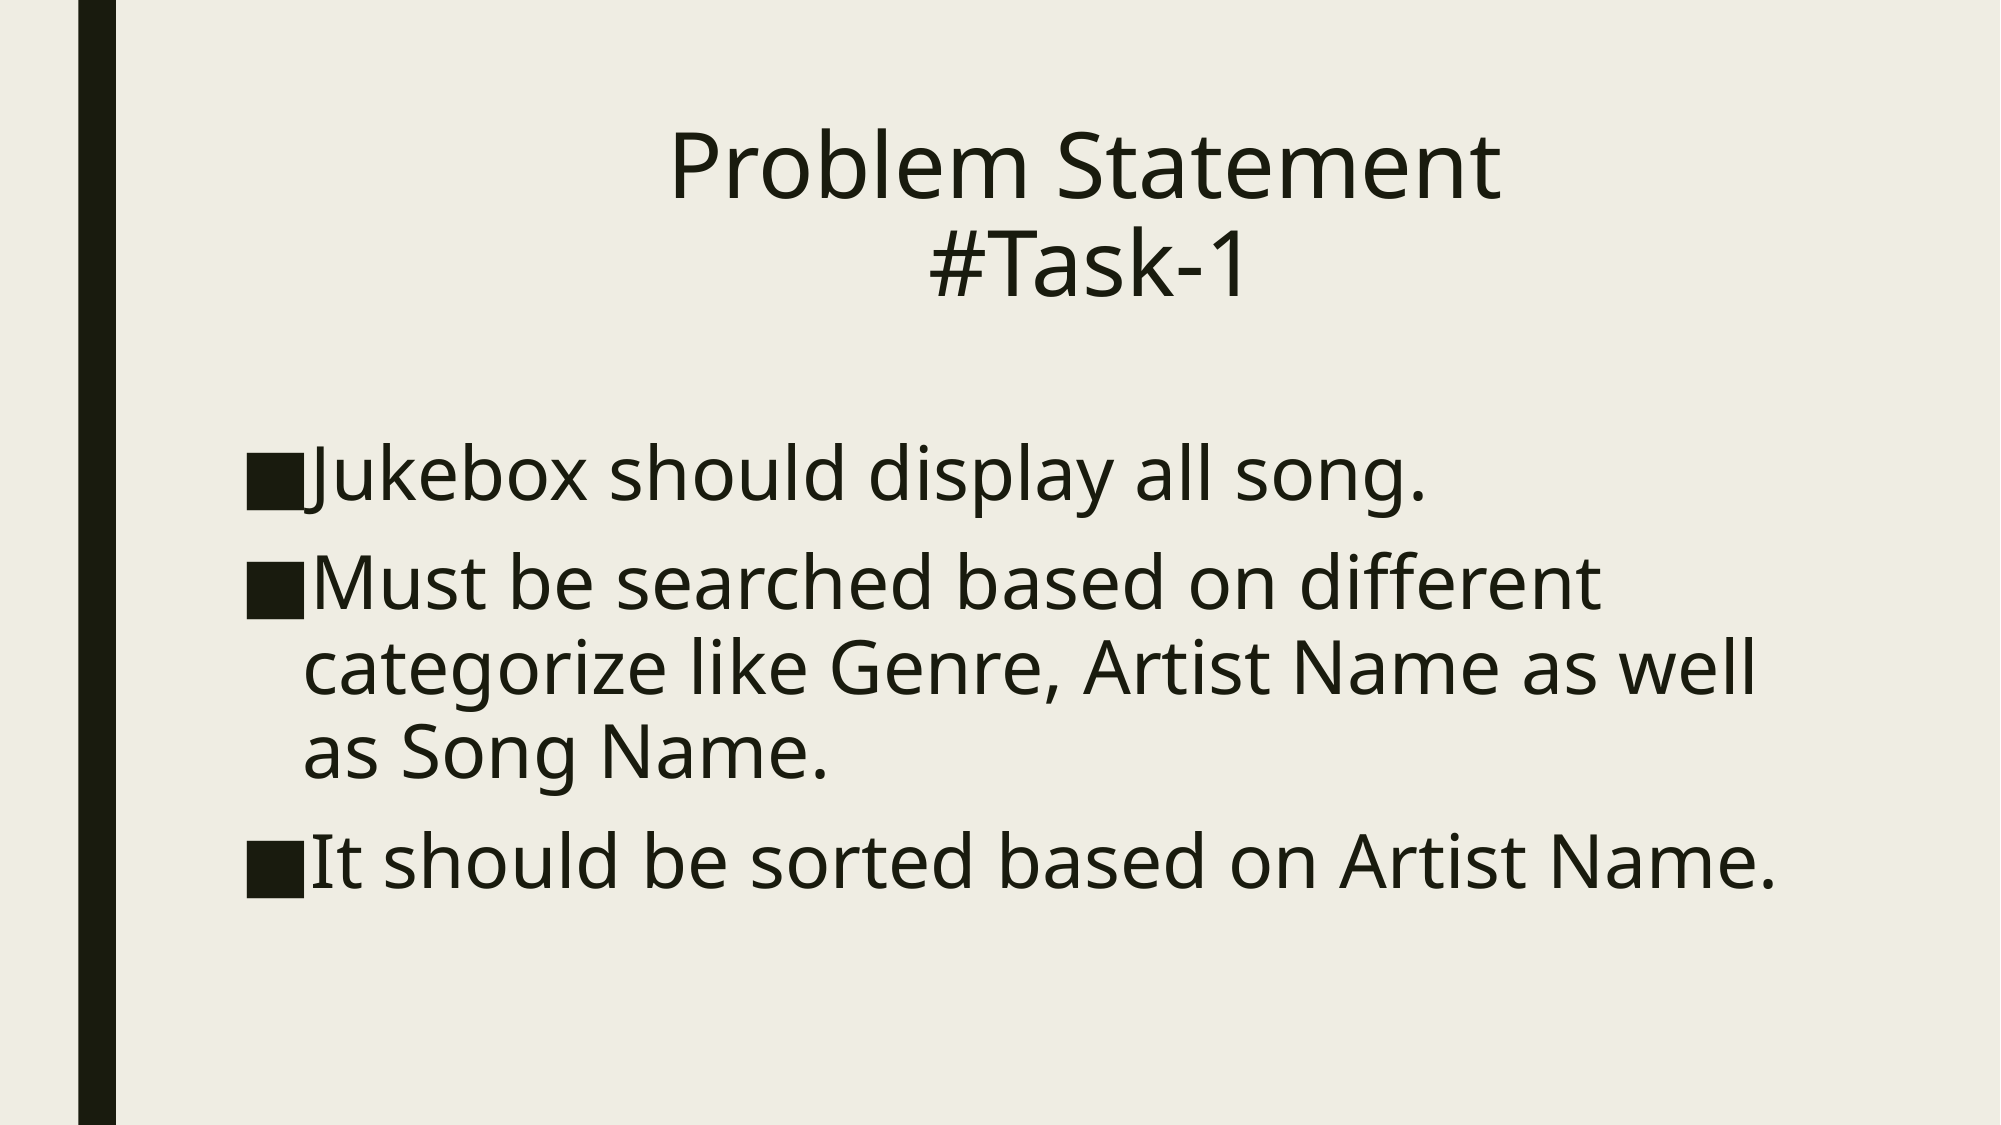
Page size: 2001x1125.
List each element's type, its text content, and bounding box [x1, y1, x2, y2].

list Jukebox should display all song. Must be searched based on different categorize like Genre, Artist Name as well as Song Name. It should be sorted based on Artist Name. [225, 425, 1800, 1013]
title Problem Statement #Task-1 [225, 112, 1800, 357]
